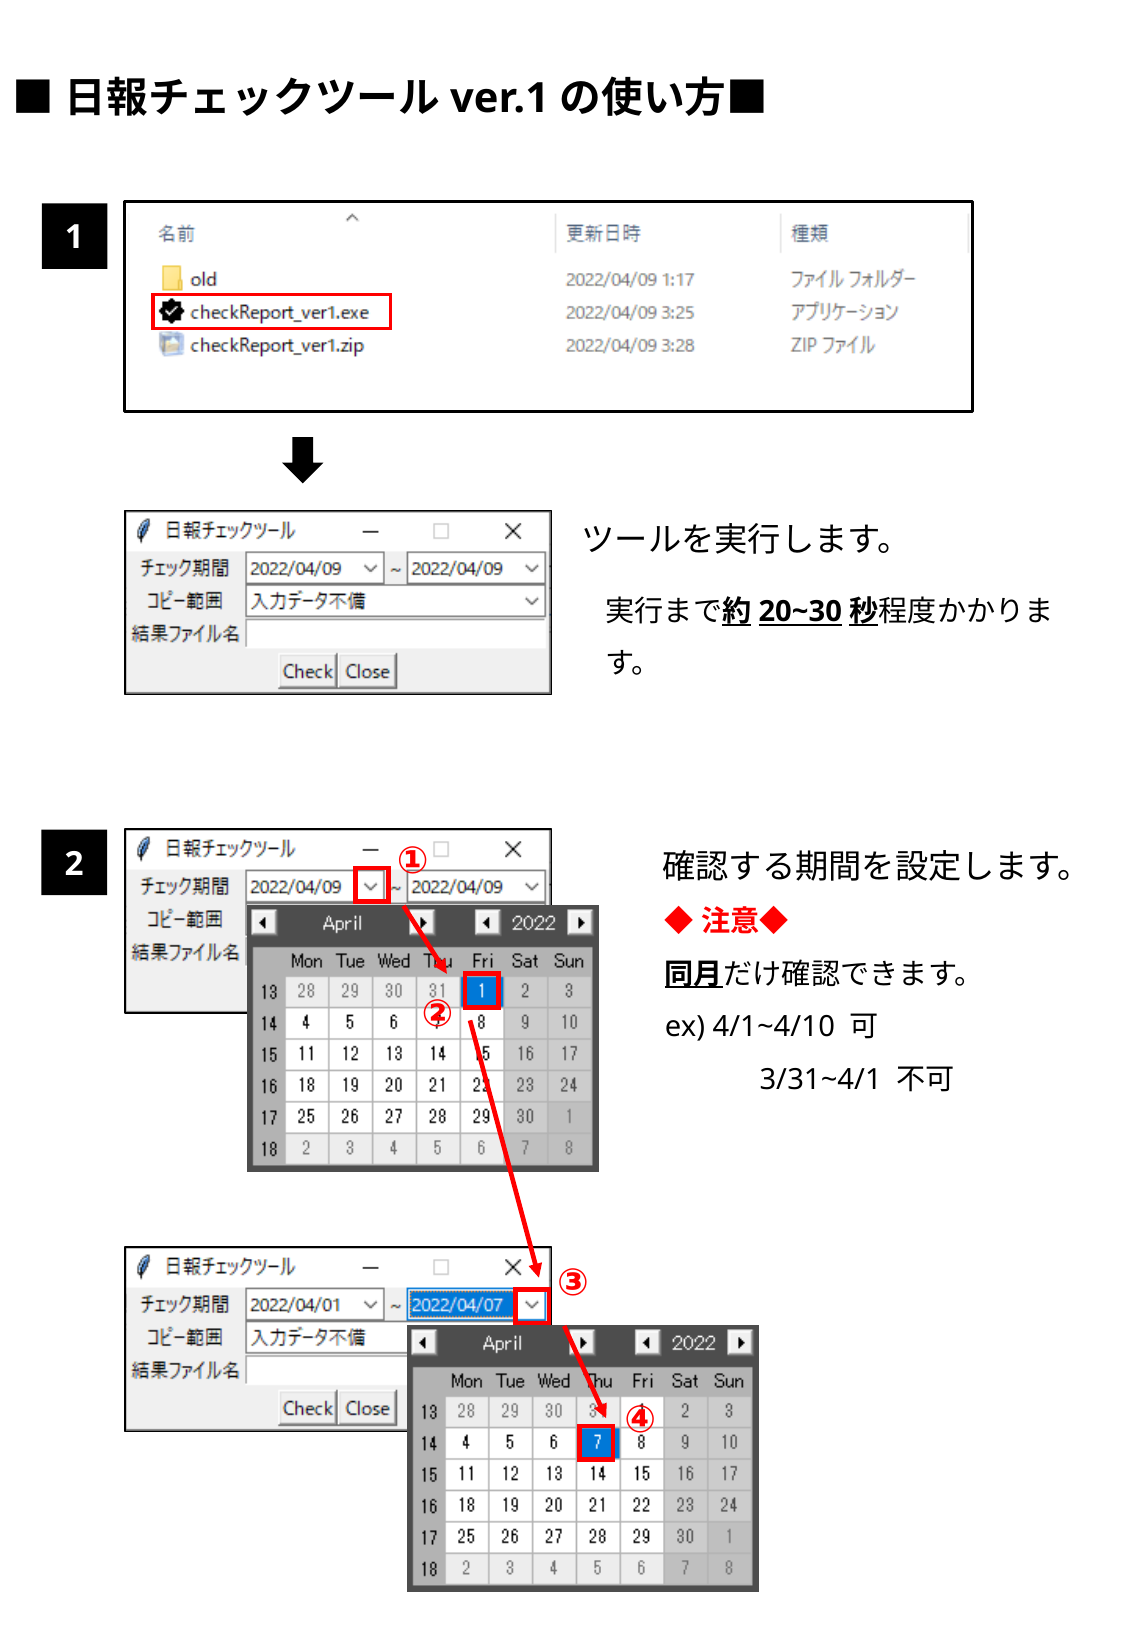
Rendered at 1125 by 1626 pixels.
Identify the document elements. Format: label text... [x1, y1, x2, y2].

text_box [41, 829, 108, 896]
text_box 確認する期間を設定します。 [647, 837, 1107, 893]
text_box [403, 905, 447, 974]
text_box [469, 1020, 539, 1278]
picture [125, 829, 599, 1172]
text_box ◆注意◆ 同月だけ確認できます。 ex) 4/1~4/10 可 3/31~4/1 不可 [650, 895, 999, 1103]
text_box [564, 1325, 607, 1419]
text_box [41, 203, 108, 269]
text_box 実行まで約20~30秒程度かかります。 [590, 567, 1094, 687]
picture [125, 203, 971, 410]
picture [125, 511, 551, 694]
text_box ■日報チェックツールver.1の使い方■ [0, 63, 783, 129]
picture [125, 1247, 759, 1592]
text_box [279, 436, 326, 485]
text_box ツールを実行します。 [567, 511, 926, 566]
text_box ③ [551, 1250, 604, 1311]
